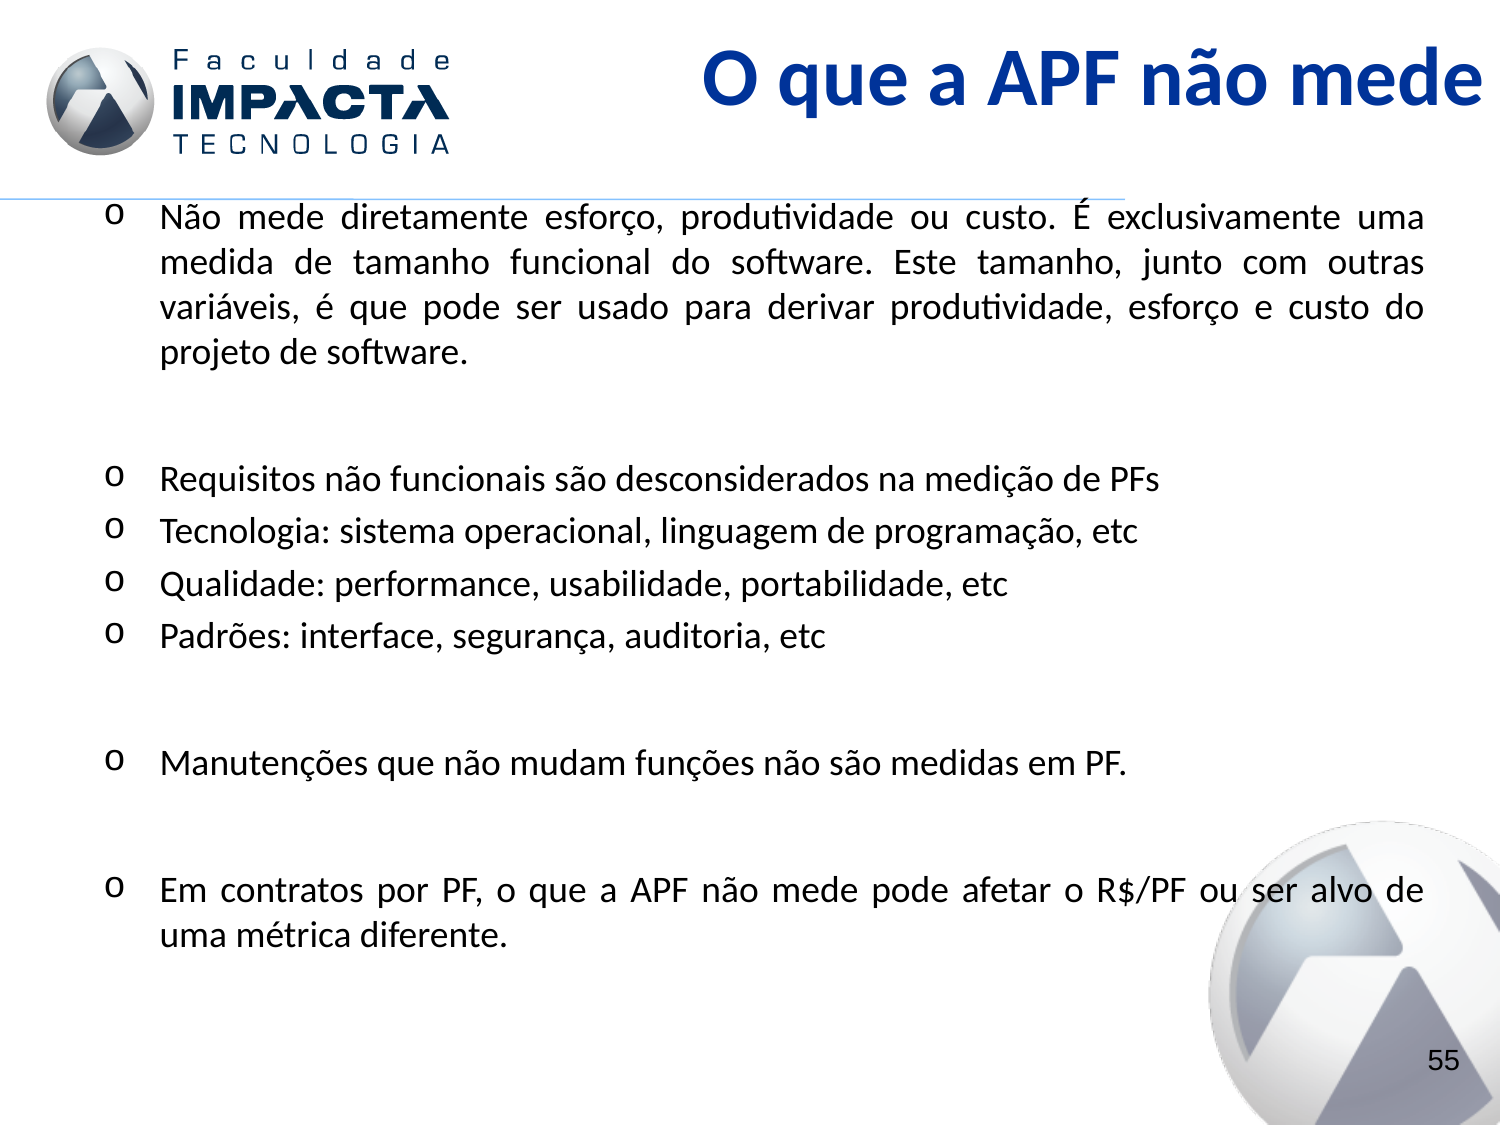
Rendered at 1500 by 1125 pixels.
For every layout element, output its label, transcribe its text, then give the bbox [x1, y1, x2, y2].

picture [35, 35, 458, 164]
list Não mede diretamente esforço, produtividade ou custo. É exclusivamente uma medida de tamanho funcional do software. Este tamanho, junto com outras variáveis, é que pode ser usado para derivar produtividade, esforço e custo do projeto de software. Requisitos não funcionais são desconsiderados na medição de PFs Tecnologia: sistema operacional, linguagem de programação, etc Qualidade: performance, usabilidade, portabilidade, etc Padrões: interface, segurança, auditoria, etc Manutenções que não mudam funções não são medidas em PF. Em contratos por PF, o que a APF não mede pode afetar o R$/PF ou ser alvo de uma métrica diferente. [88, 184, 1441, 1057]
picture [1206, 787, 1500, 1125]
title O que a APF não mede [64, 2, 1500, 142]
slide_number 55 [1413, 1034, 1488, 1113]
